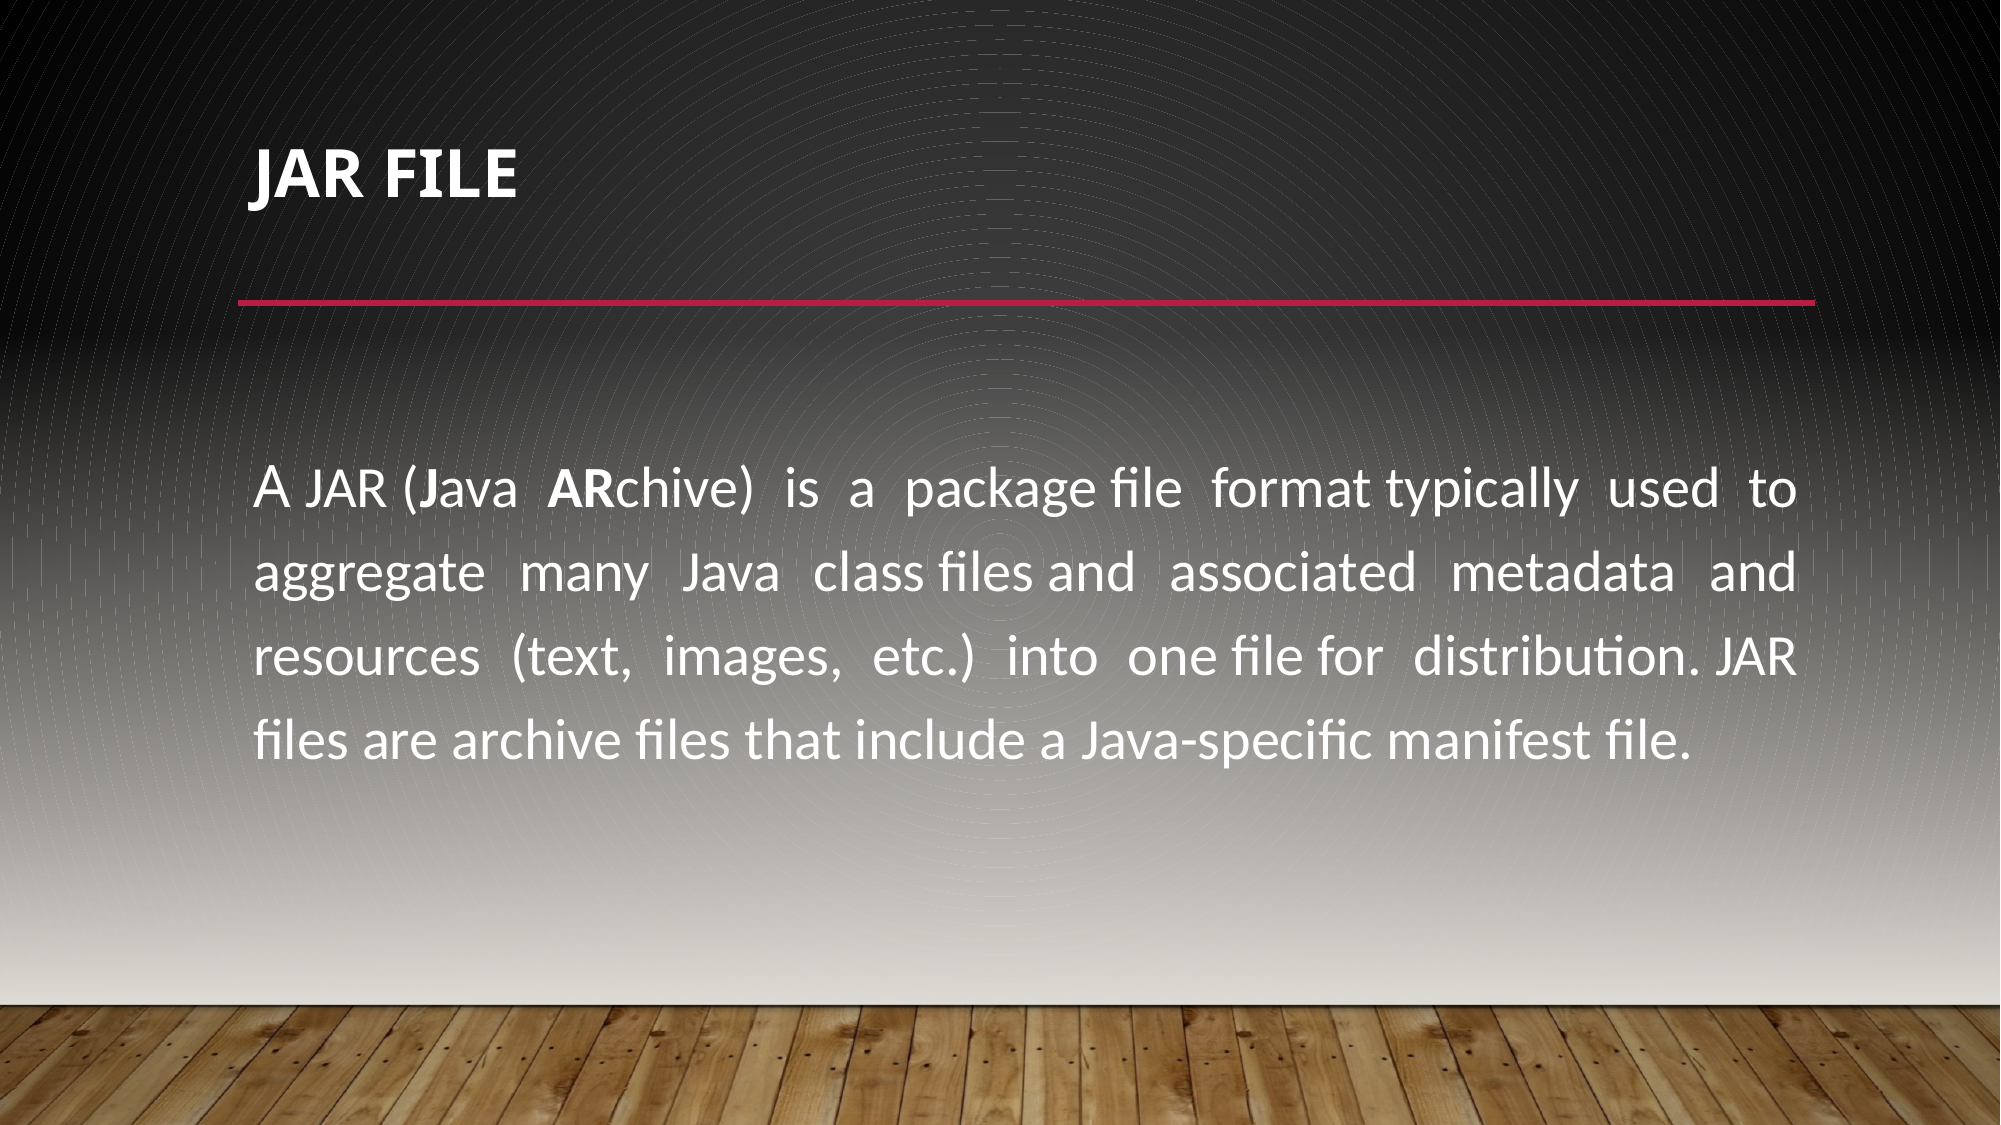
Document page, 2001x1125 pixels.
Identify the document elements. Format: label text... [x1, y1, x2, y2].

picture [0, 1005, 2000, 1125]
title JAR File [238, 131, 1814, 305]
list A JAR (Java ARchive) is a package file format typically used to aggregate many Java class files and associated metadata and resources (text, images, etc.) into one file for distribution. JAR files are archive files that include a Java-specific manifest file. [238, 428, 1814, 919]
